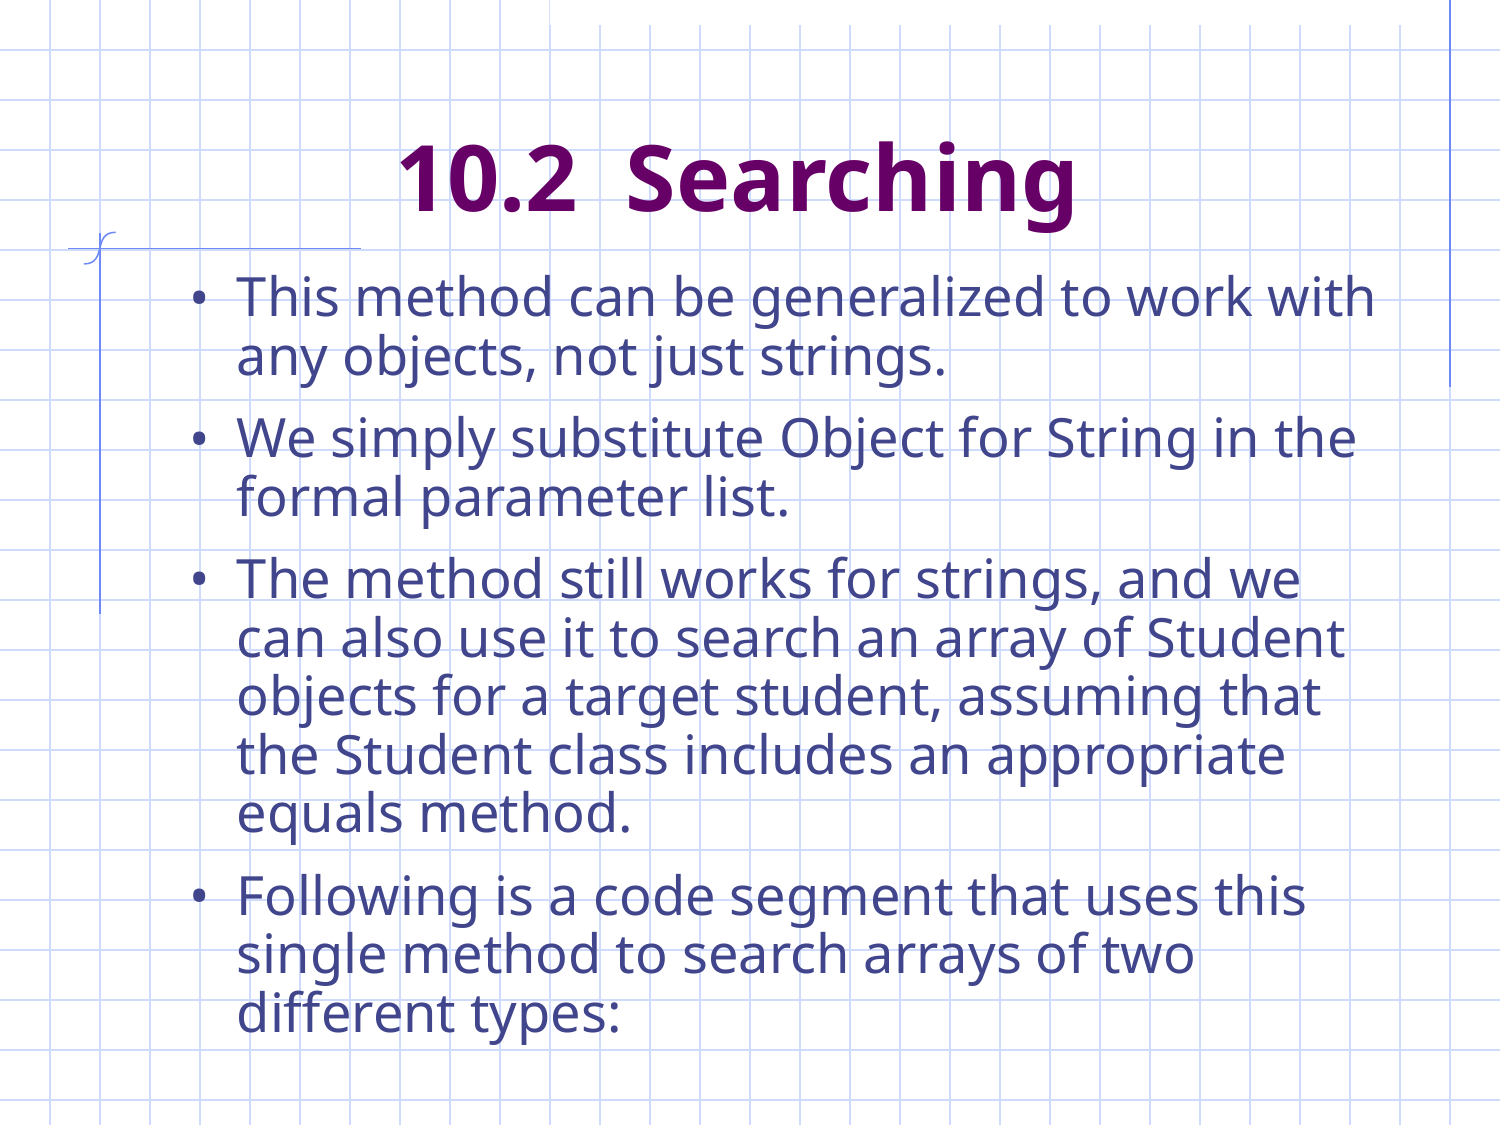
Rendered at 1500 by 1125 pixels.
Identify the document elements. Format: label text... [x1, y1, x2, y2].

title 10.2 Searching [99, 50, 1375, 238]
list This method can be generalized to work with any objects, not just strings. We simply substitute Object for String in the formal parameter list. The method still works for strings, and we can also use it to search an array of Student objects for a target student, assuming that the Student class includes an appropriate equals method. Following is a code segment that uses this single method to search arrays of two different types: [99, 262, 1413, 1075]
